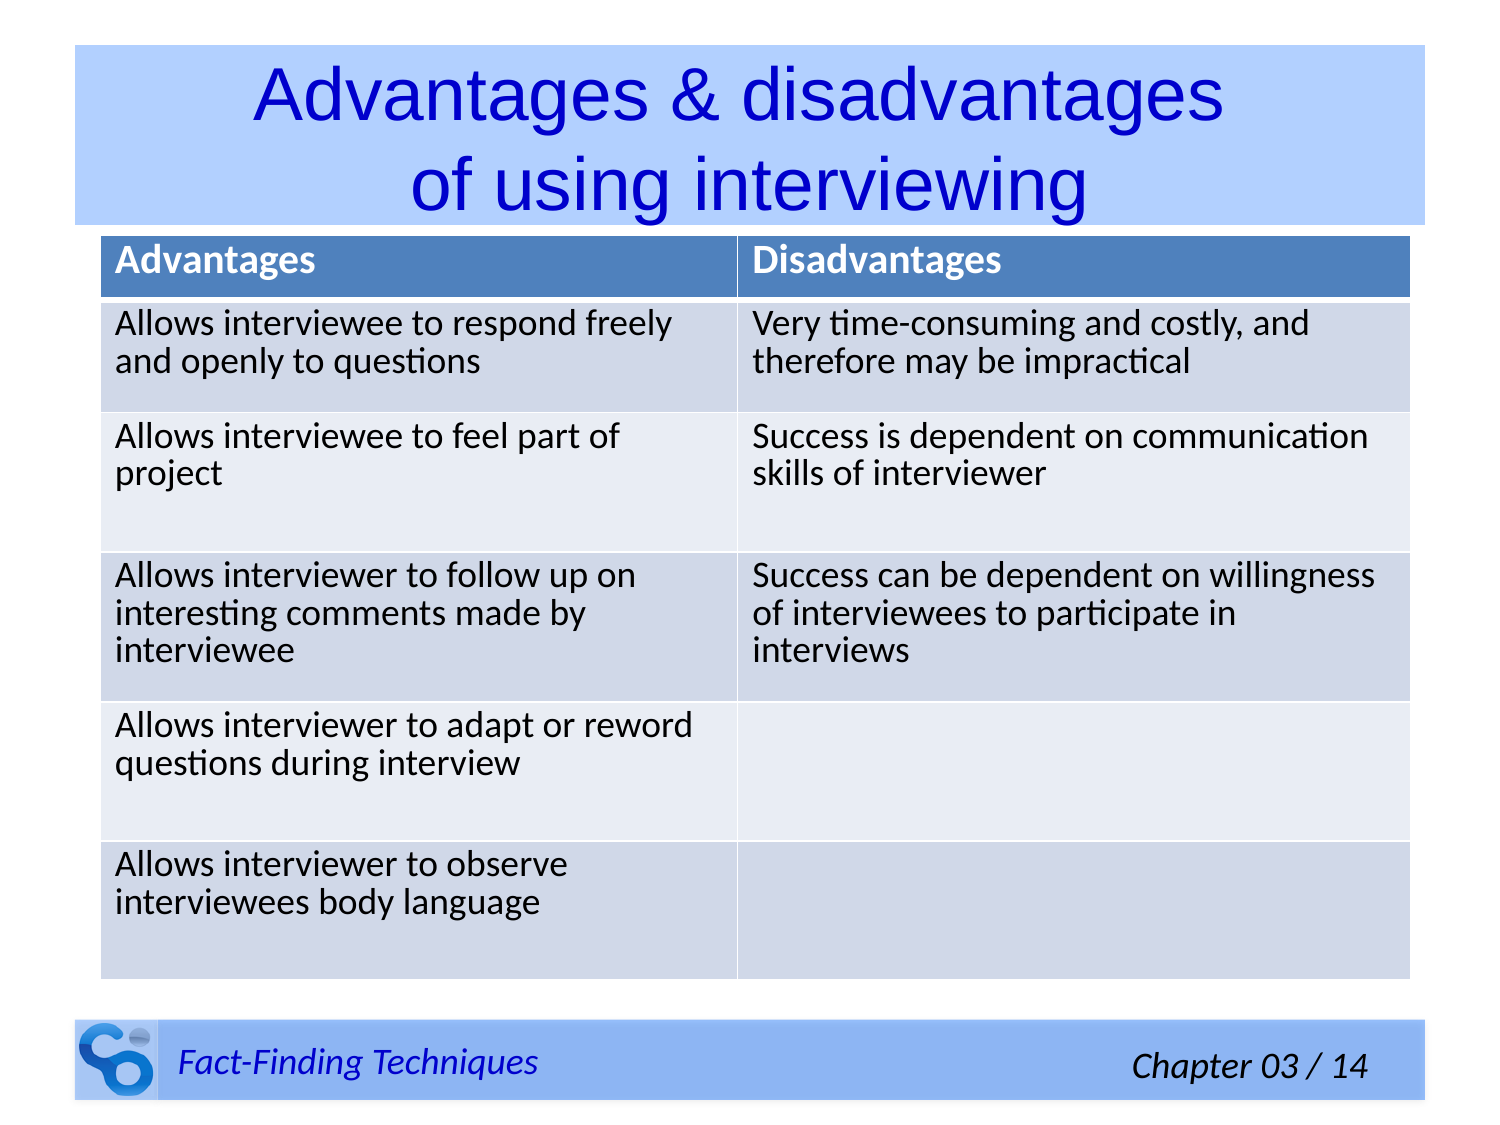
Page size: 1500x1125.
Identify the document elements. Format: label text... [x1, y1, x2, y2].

table_cell Very time-consuming and costly, and therefore may be impractical [738, 303, 1410, 412]
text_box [74, 1019, 1426, 1125]
table_cell [738, 703, 1410, 840]
title Advantages & disadvantages of using interviewing [75, 45, 1425, 225]
table_cell Allows interviewee to respond freely and openly to questions [101, 303, 737, 412]
table_cell Allows interviewee to feel part of project [101, 413, 737, 551]
table_cell Allows interviewer to adapt or reword questions during interview [101, 703, 737, 840]
table_cell Allows interviewer to observe interviewees body language [101, 842, 737, 979]
table_cell Success is dependent on communication skills of interviewer [738, 413, 1410, 551]
table_header Disadvantages [738, 236, 1410, 297]
table_header Advantages [101, 236, 737, 297]
table_cell Allows interviewer to follow up on interesting comments made by interviewee [101, 553, 737, 701]
table_cell Success can be dependent on willingness of interviewees to participate in interviews [738, 553, 1410, 701]
table_cell [738, 842, 1410, 979]
